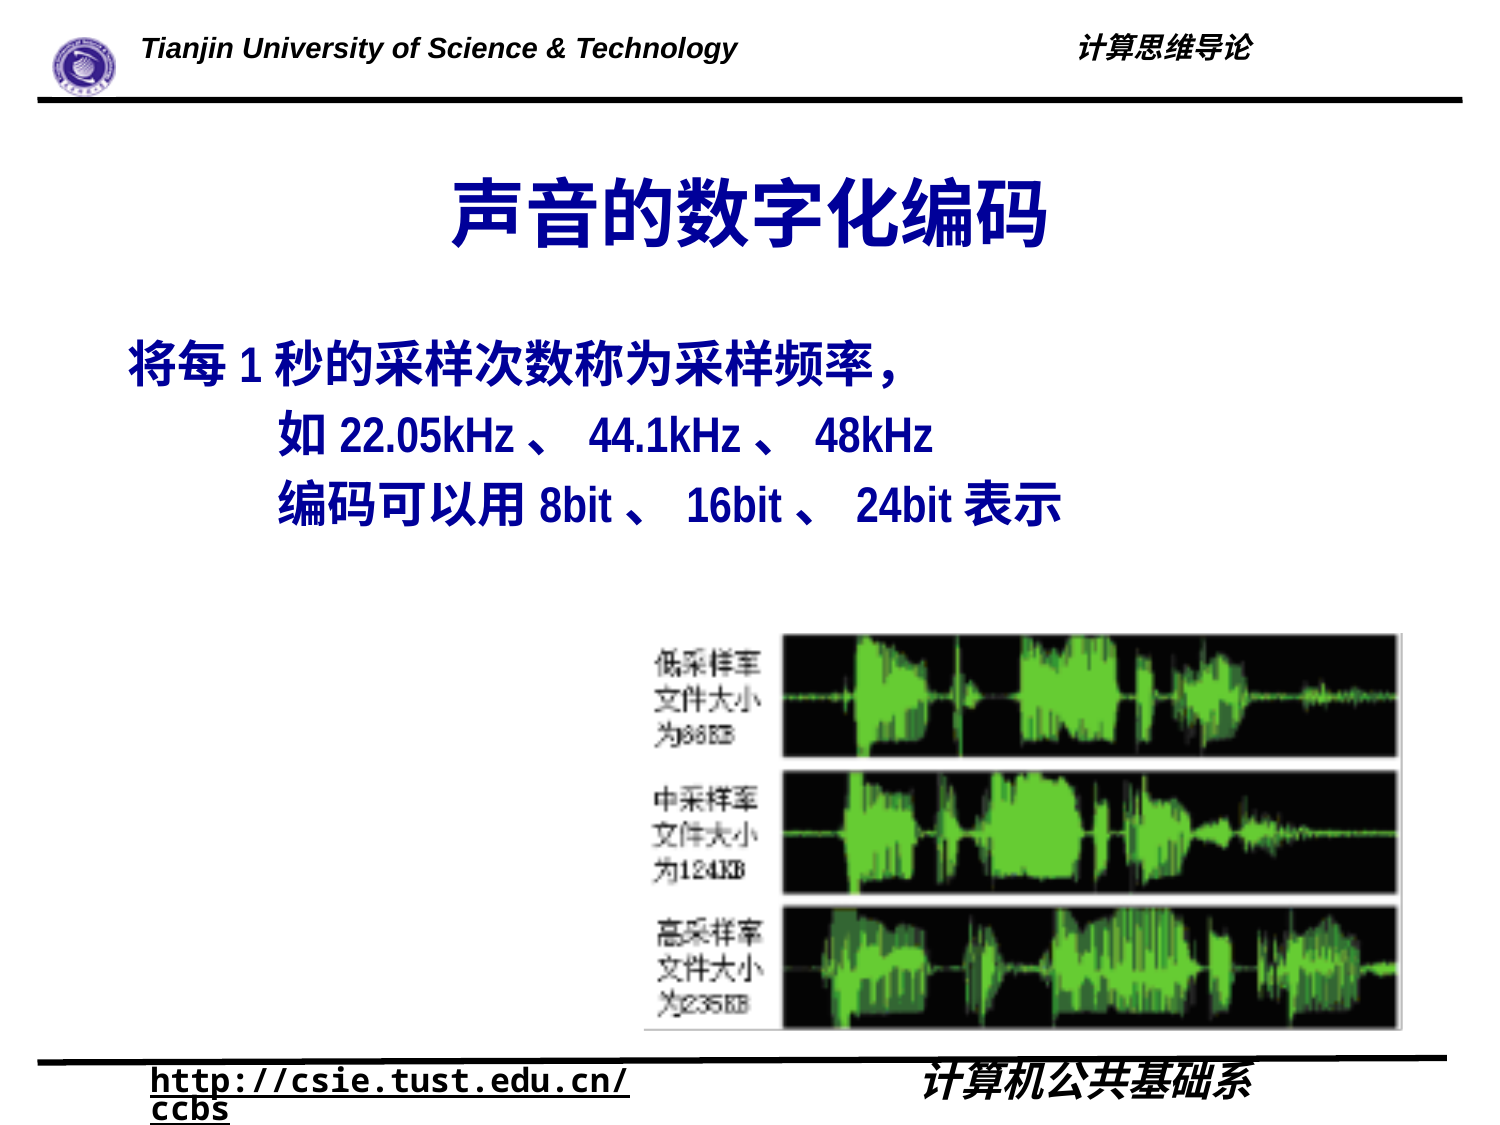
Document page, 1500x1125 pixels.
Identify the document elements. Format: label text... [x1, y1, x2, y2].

title 声音的数字化编码 [112, 99, 1388, 288]
picture [52, 37, 116, 97]
list 将每1秒的采样次数称为采样频率， 如22.05kHz、44.1kHz、48kHz 编码可以用8bit、16bit、24bit表示 [112, 324, 1388, 1000]
picture [643, 633, 1406, 1044]
